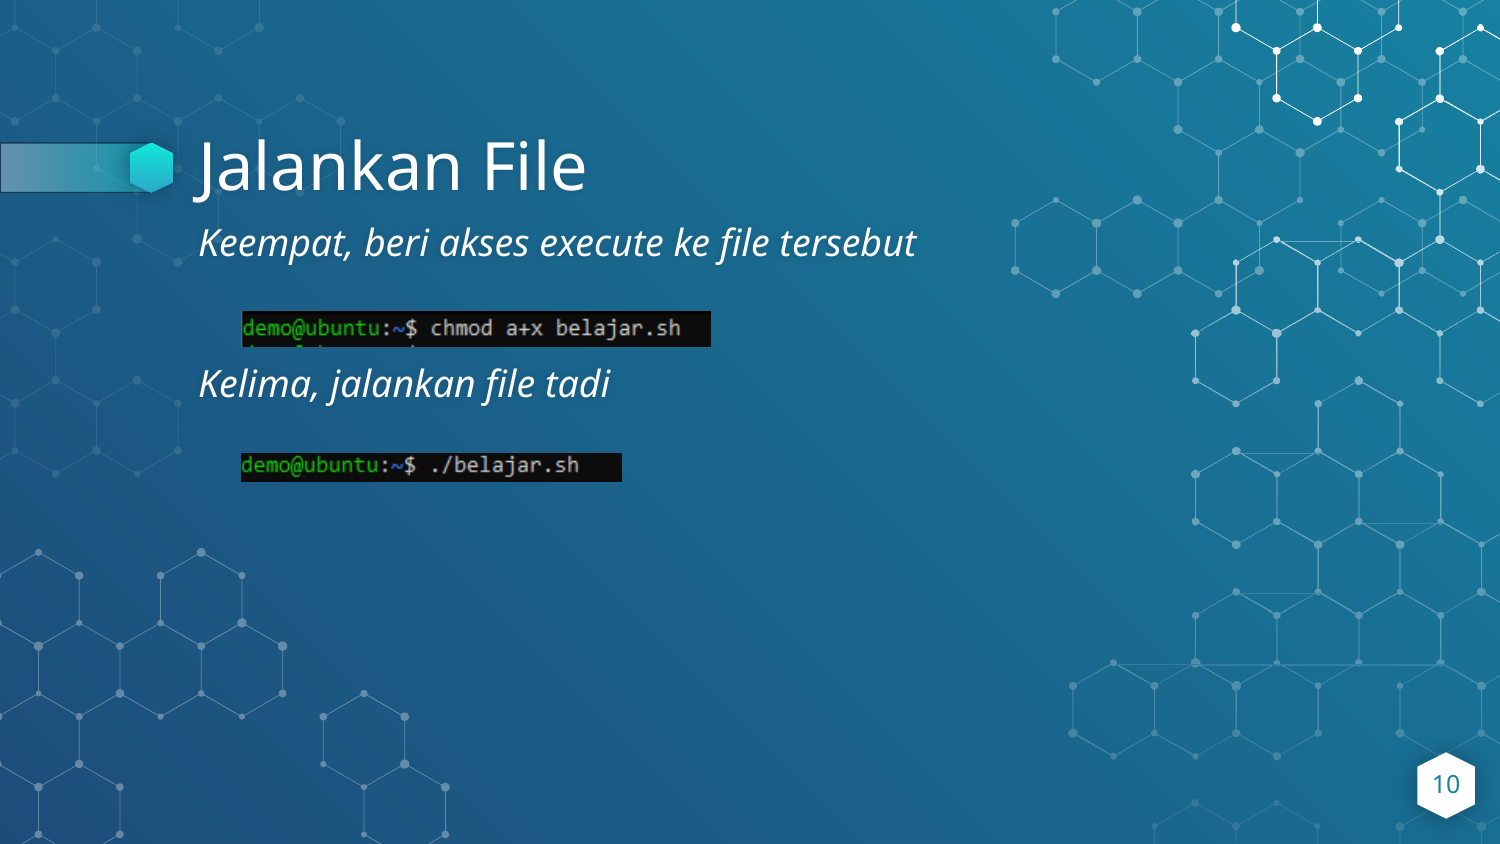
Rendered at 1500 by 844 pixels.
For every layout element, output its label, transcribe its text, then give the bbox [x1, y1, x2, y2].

slide_number 10 [1417, 752, 1475, 819]
title Jalankan File [198, 140, 1302, 198]
picture [241, 311, 711, 347]
text_box Kelima, jalankan file tadi [198, 360, 1282, 440]
list Keempat, beri akses execute ke file tersebut [198, 218, 1282, 298]
picture [241, 452, 622, 482]
